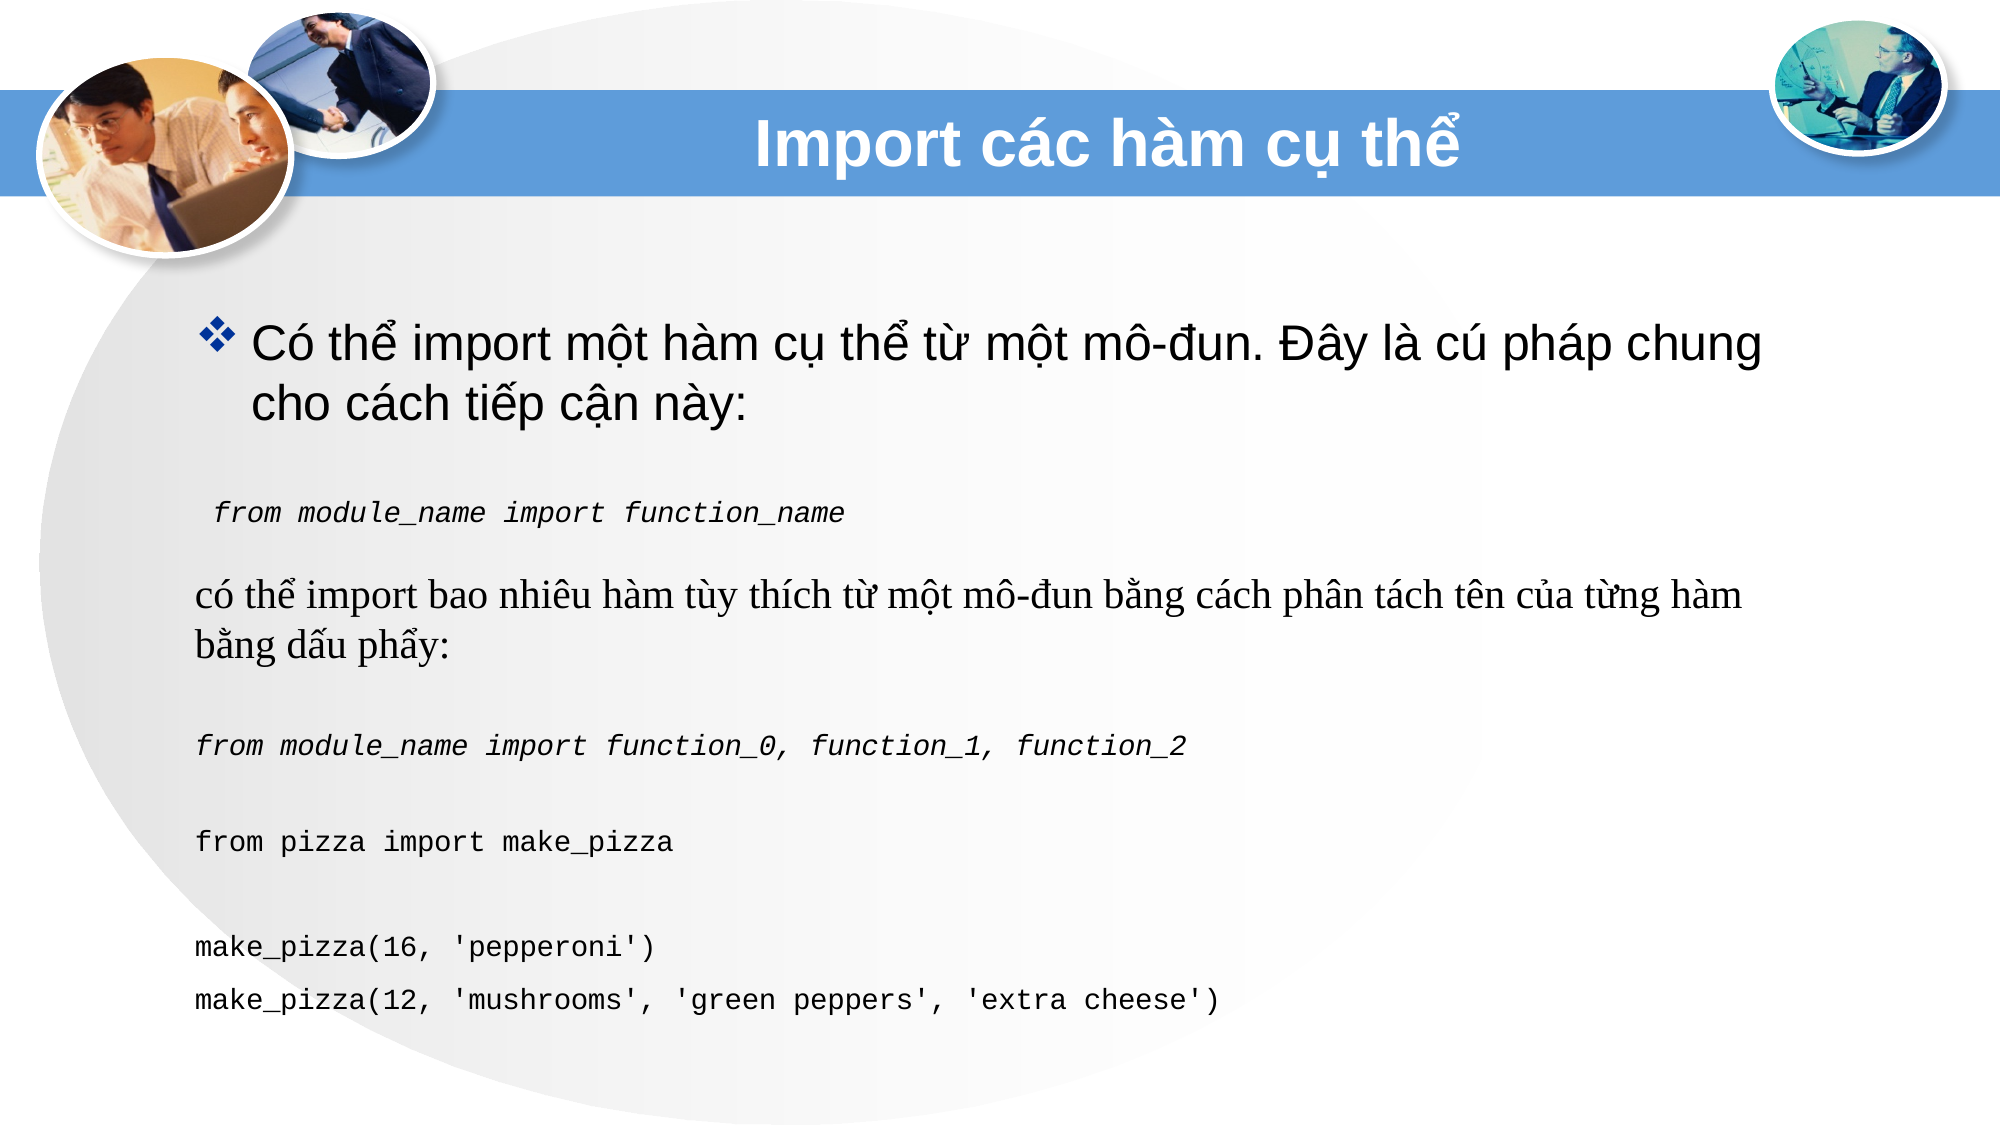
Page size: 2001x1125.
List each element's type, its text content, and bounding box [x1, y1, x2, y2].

text_box from pizza import make_pizza make_pizza(16, 'pepperoni') make_pizza(12, 'mushrooms', 'green peppers', 'extra cheese') [179, 809, 1424, 1023]
text_box from module_name import function_0, function_1, function_2 [179, 714, 1830, 770]
title Import các hàm cụ thể [450, 99, 1767, 180]
text_box có thể import bao nhiêu hàm tùy thích từ một mô-đun bằng cách phân tách tên của từng hàm bằng dấu phẩy: [179, 559, 1830, 675]
picture [248, 13, 430, 152]
picture [43, 58, 288, 252]
list Có thể import một hàm cụ thể từ một mô-đun. Đây là cú pháp chung cho cách tiếp cận này: [180, 302, 1830, 392]
text_box from module_name import function_name [197, 481, 861, 536]
picture [1775, 21, 1941, 150]
